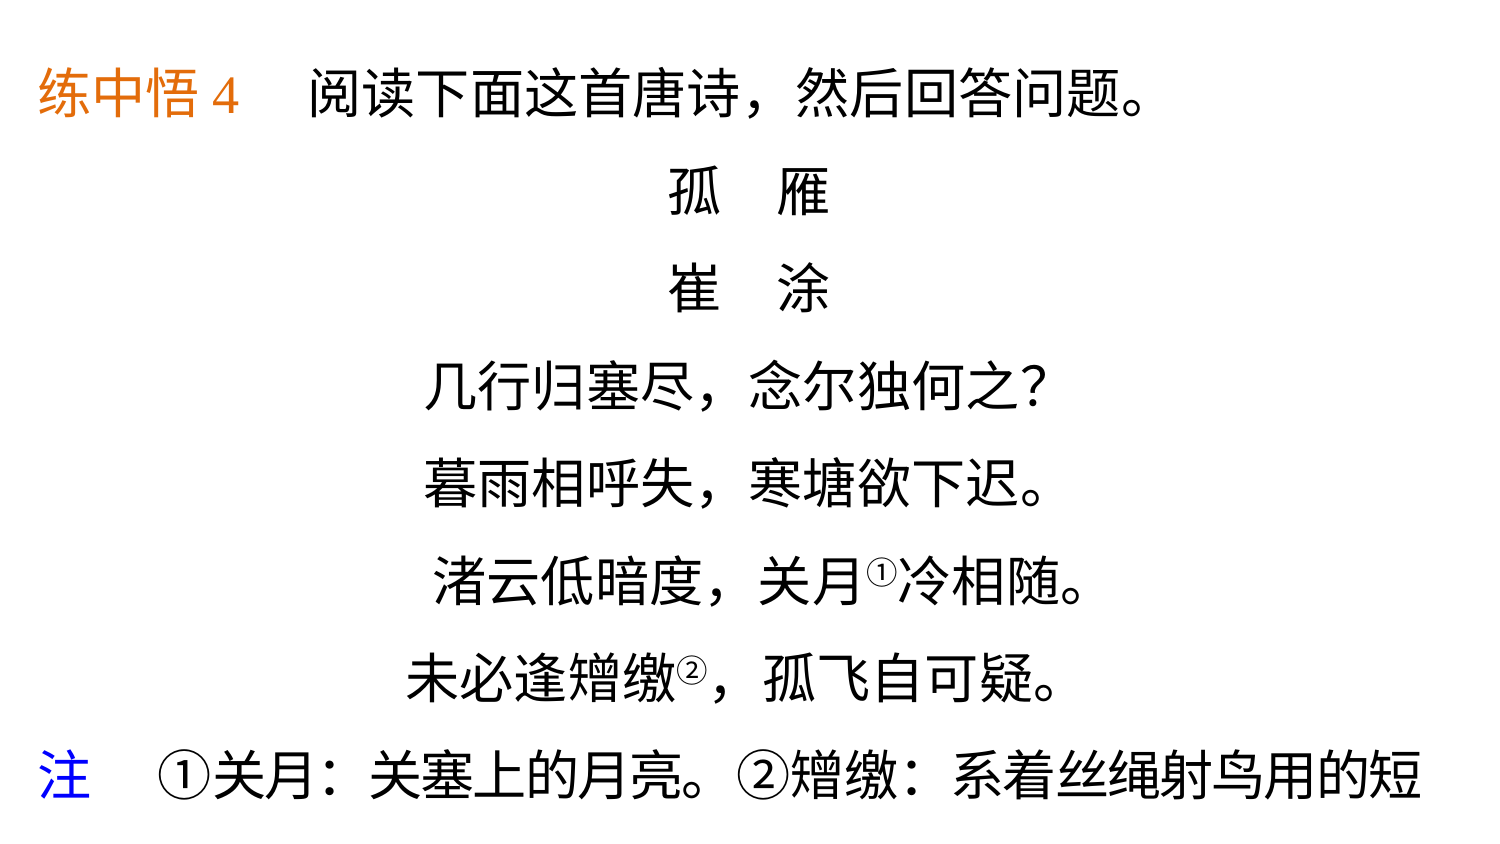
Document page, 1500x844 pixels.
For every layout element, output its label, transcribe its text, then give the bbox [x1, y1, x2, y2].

text_box 练中悟4 阅读下面这首唐诗，然后回答问题。 孤 雁 崔 涂 几行归塞尽，念尔独何之？ 暮雨相呼失，寒塘欲下迟。 渚云低暗度，关月①冷相随。 未必逢矰缴②，孤飞自可疑。 注 ①关月：关塞上的月亮。②矰缴：系着丝绳射鸟用的短箭。 [22, 19, 1476, 844]
